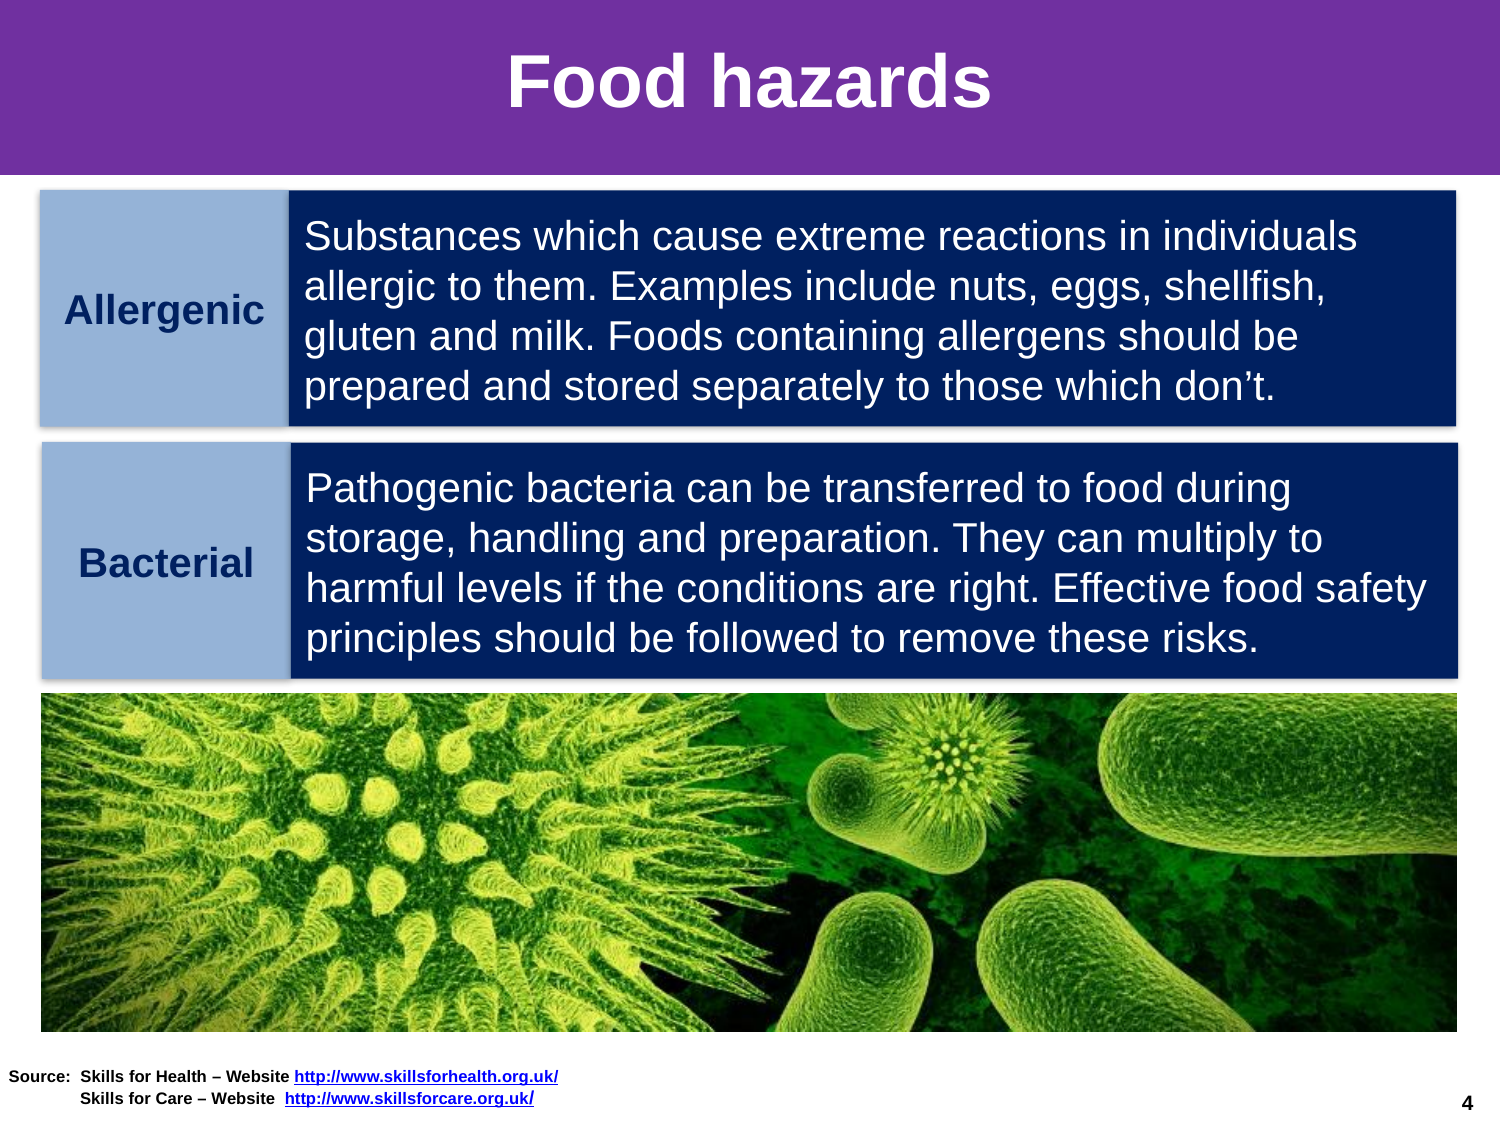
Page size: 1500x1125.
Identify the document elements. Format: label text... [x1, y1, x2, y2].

text_box Substances which cause extreme reactions in individuals allergic to them. Examples include nuts, eggs, shellfish, gluten and milk. Foods containing allergens should be prepared and stored separately to those which don’t. [288, 190, 1457, 427]
text_box Allergenic [39, 189, 287, 427]
text_box Pathogenic bacteria can be transferred to food during storage, handling and preparation. They can multiply to harmful levels if the conditions are right. Effective food safety principles should be followed to remove these risks. [290, 442, 1459, 679]
picture [41, 693, 1457, 1033]
title Food hazards [0, 0, 1500, 172]
text_box 4 [1447, 1082, 1495, 1122]
text_box Source: Skills for Health – Website http://www.skillsforhealth.org.uk/ Skills for Care – Website http://www.skillsforcare.org.uk/ [0, 1058, 640, 1116]
text_box Bacterial [41, 441, 291, 680]
